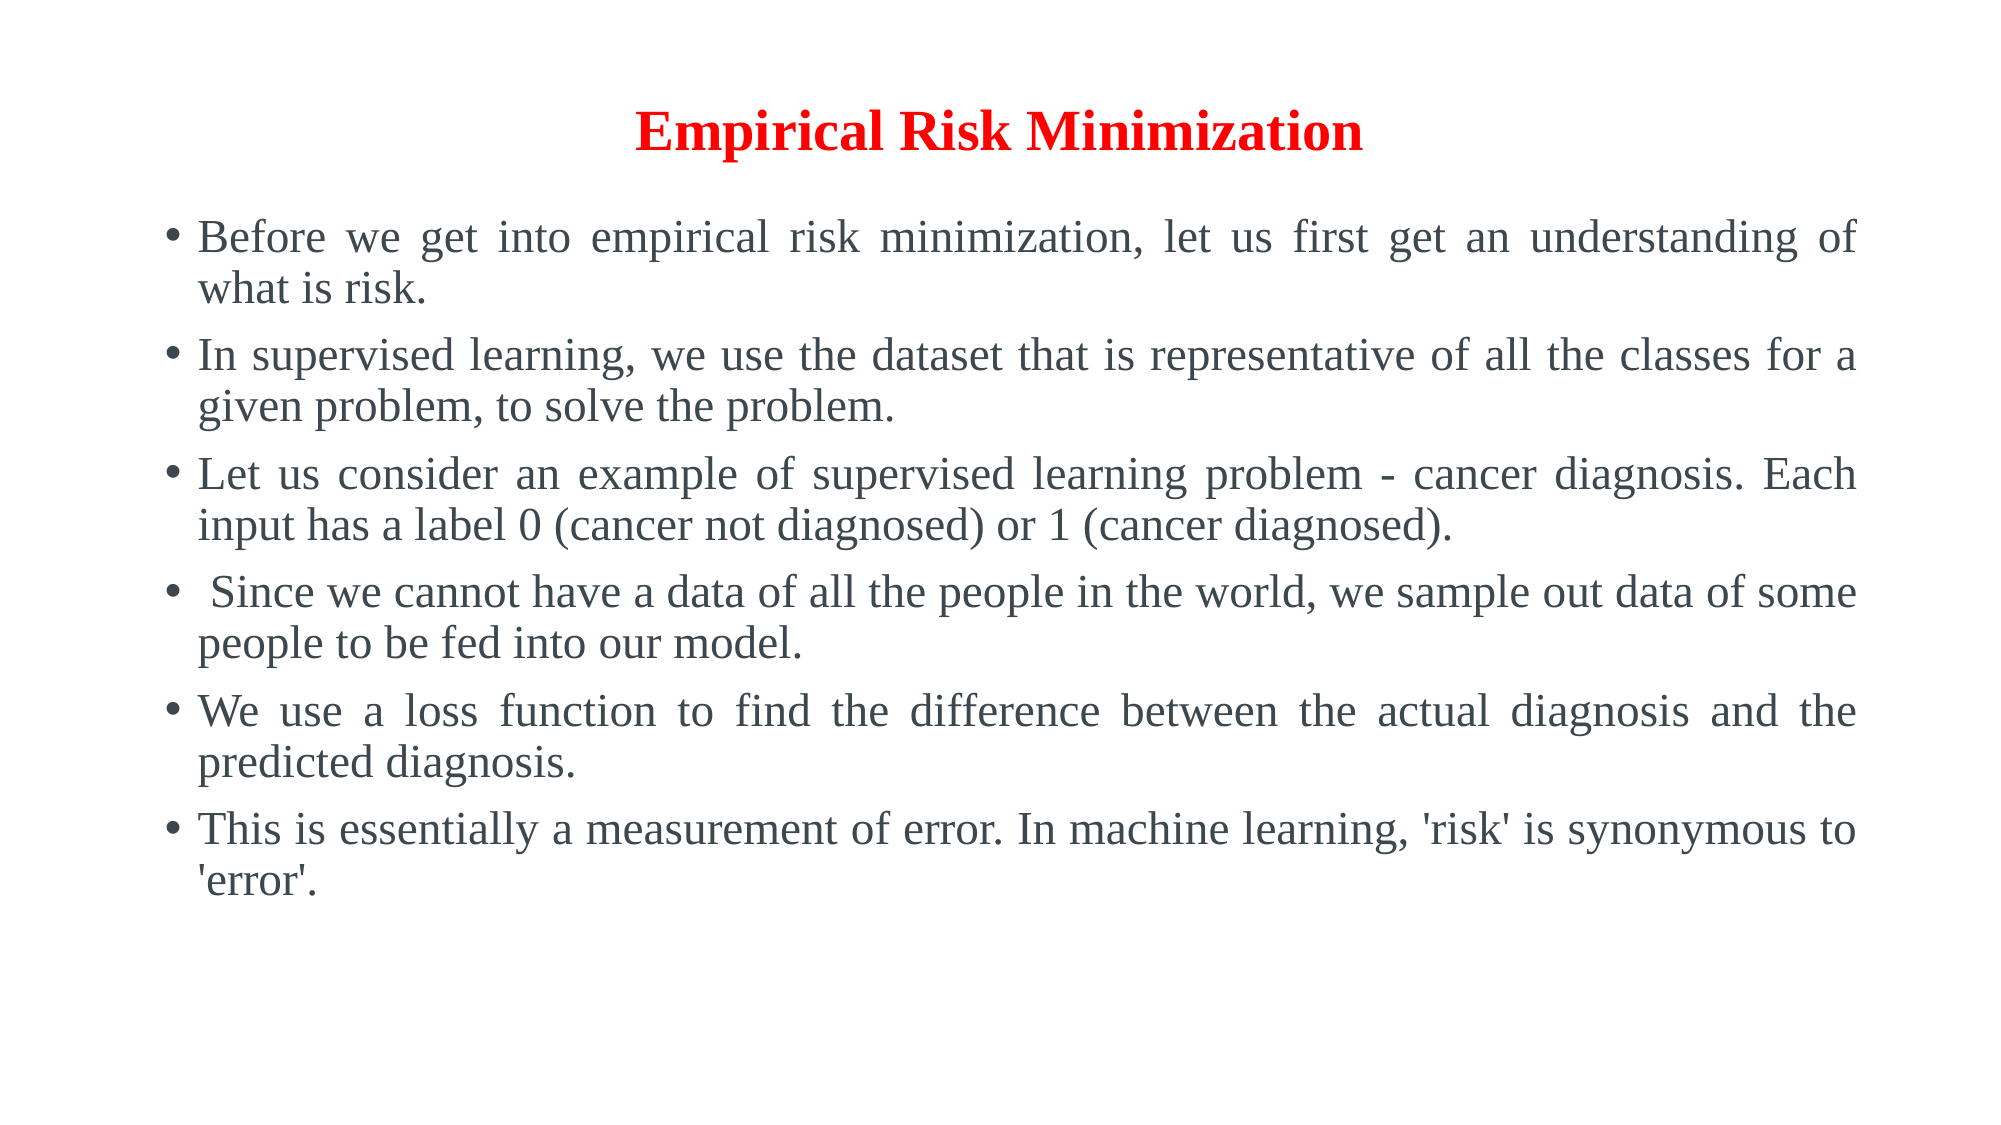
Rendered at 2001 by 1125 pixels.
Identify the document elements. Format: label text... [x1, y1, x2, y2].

title Empirical Risk Minimization [137, 59, 1863, 205]
list Before we get into empirical risk minimization, let us first get an understanding of what is risk. In supervised learning, we use the dataset that is representative of all the classes for a given problem, to solve the problem. Let us consider an example of supervised learning problem - cancer diagnosis. Each input has a label 0 (cancer not diagnosed) or 1 (cancer diagnosed). Since we cannot have a data of all the people in the world, we sample out data of some people to be fed into our model. We use a loss function to find the difference between the actual diagnosis and the predicted diagnosis. This is essentially a measurement of error. In machine learning, 'risk' is synonymous to 'error'. [149, 204, 1875, 918]
